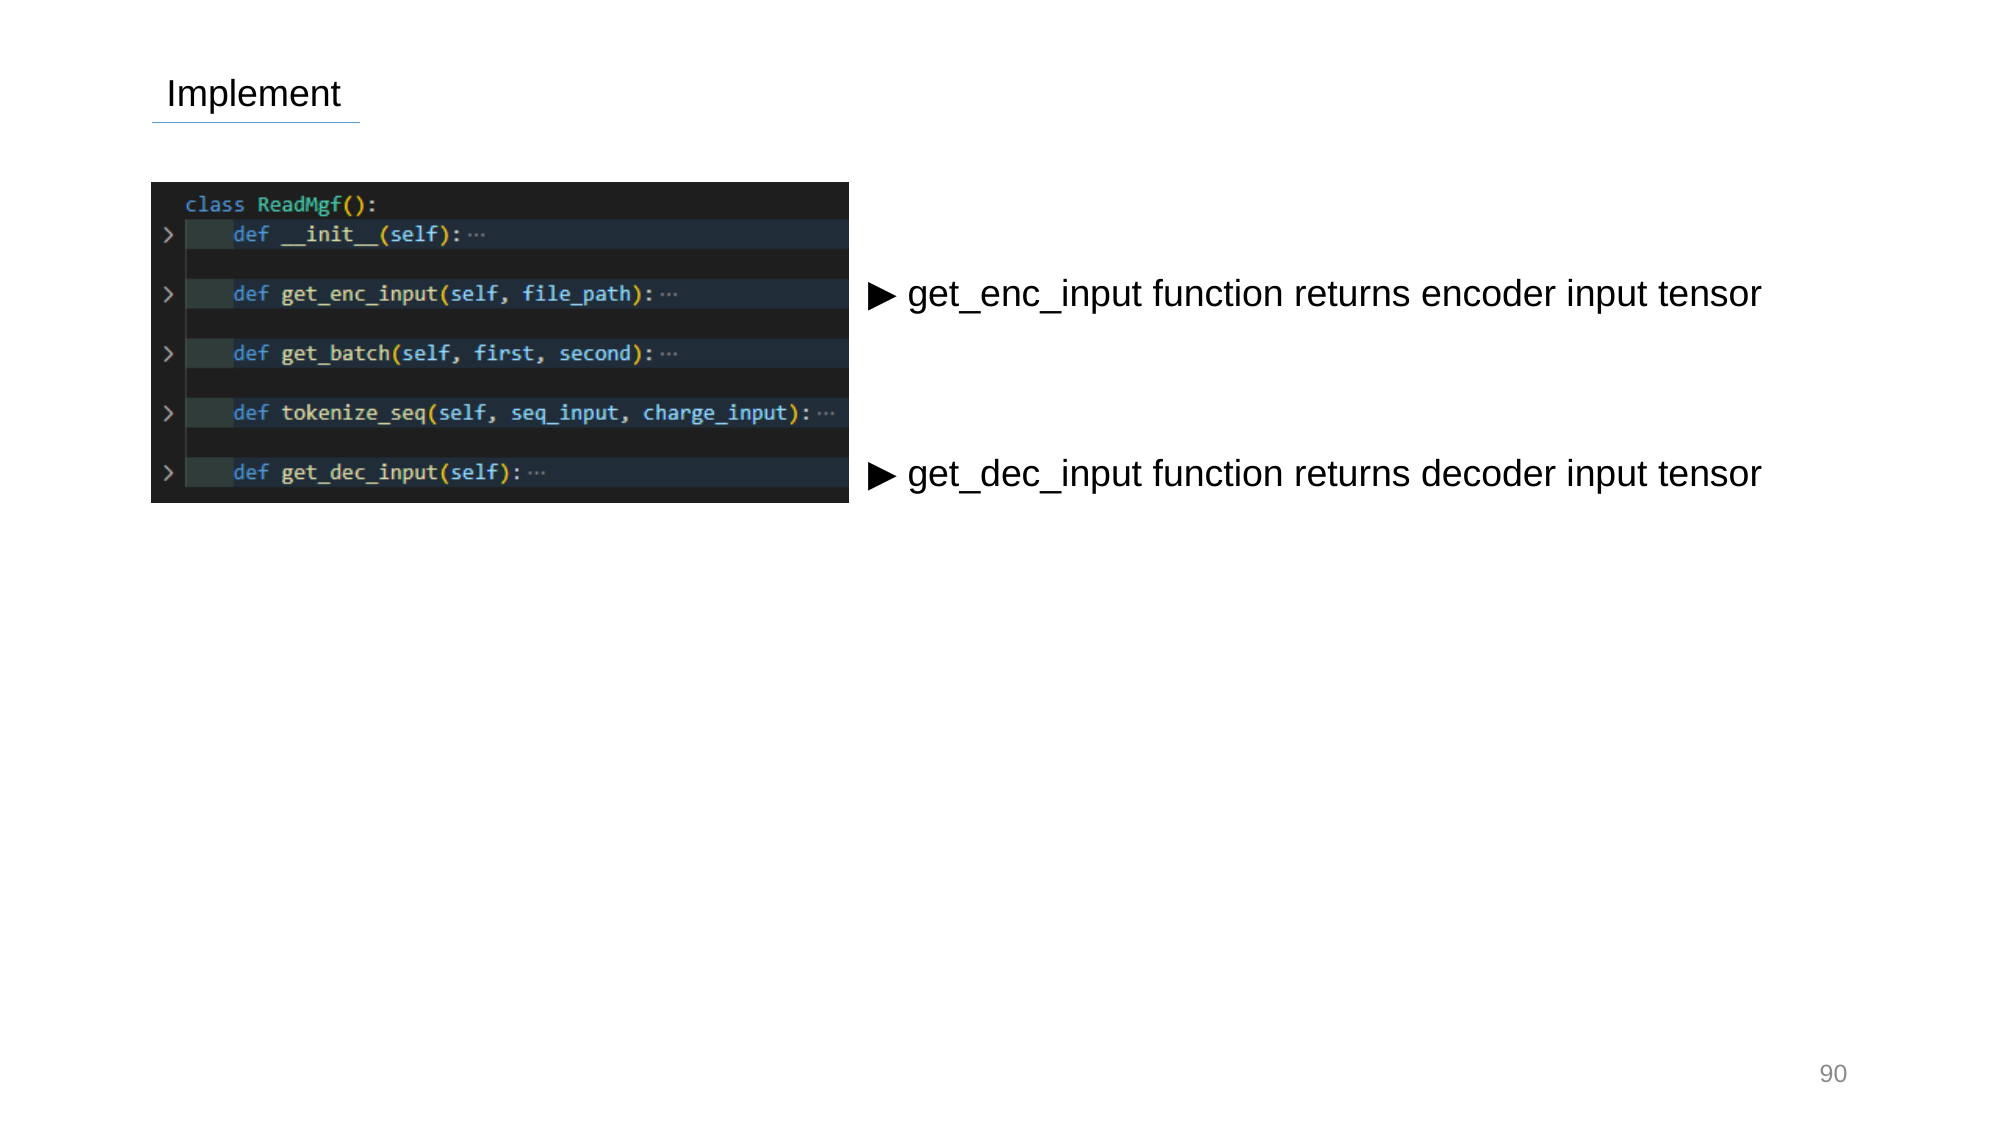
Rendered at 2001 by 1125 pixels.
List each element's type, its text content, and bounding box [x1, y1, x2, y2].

text_box ▶ get_enc_input function returns encoder input tensor [853, 261, 1822, 321]
picture [151, 182, 849, 503]
text_box Implement [151, 61, 1006, 122]
slide_number 90 [1412, 1042, 1863, 1103]
text_box ▶ get_dec_input function returns decoder input tensor [853, 442, 1822, 502]
